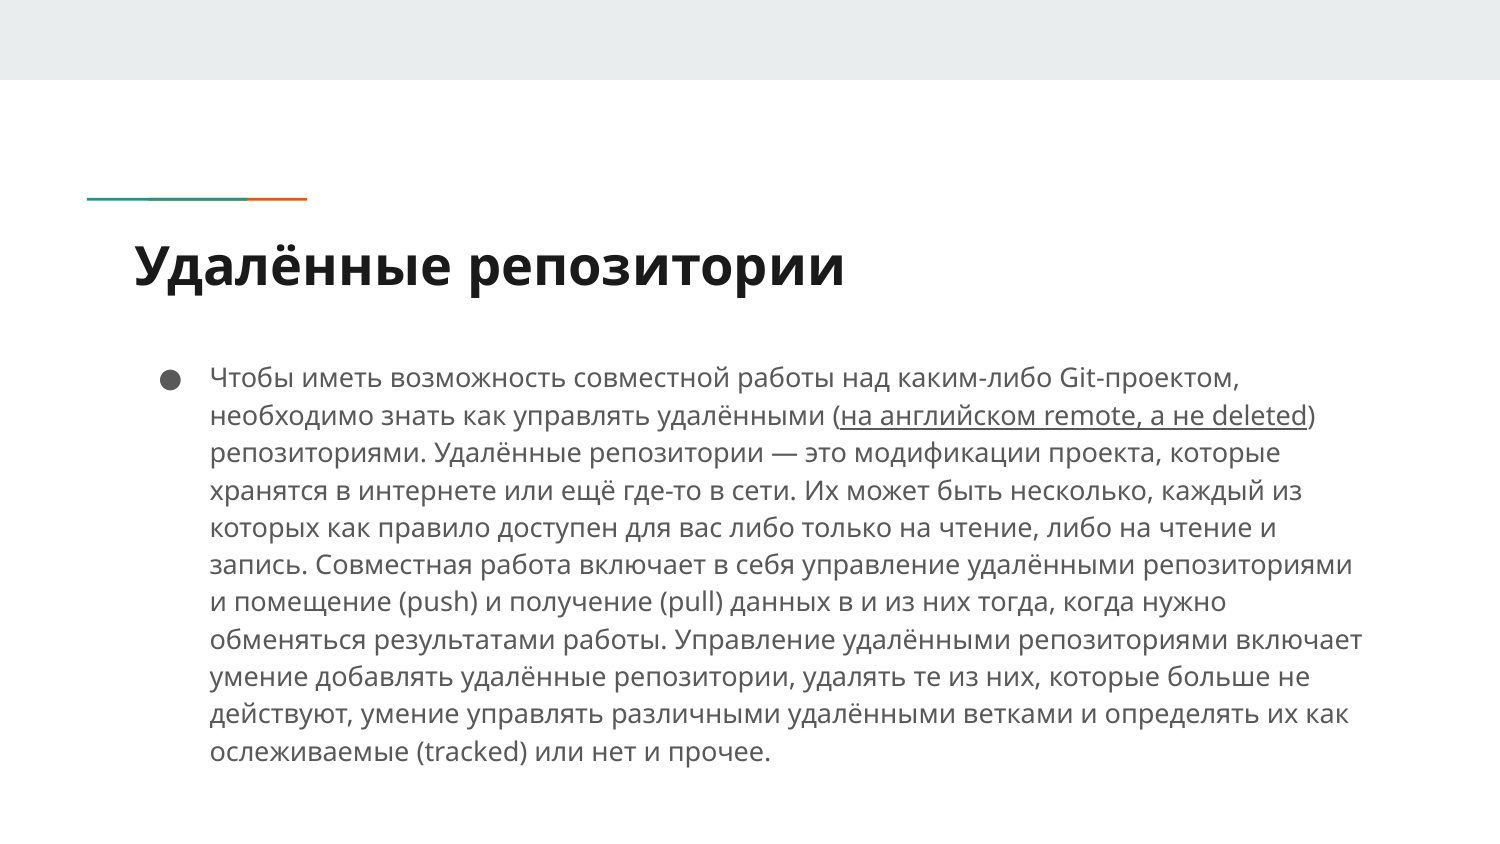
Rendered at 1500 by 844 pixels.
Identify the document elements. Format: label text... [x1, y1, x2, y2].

title Удалённые репозитории [119, 216, 1381, 305]
list Чтобы иметь возможность совместной работы над каким-либо Git-проектом, необходимо знать как управлять удалёнными (на английском remote, а не deleted) репозиториями. Удалённые репозитории — это модификации проекта, которые хранятся в интернете или ещё где-то в сети. Их может быть несколько, каждый из которых как правило доступен для вас либо только на чтение, либо на чтение и запись. Совместная работа включает в себя управление удалёнными репозиториями и помещение (push) и получение (pull) данных в и из них тогда, когда нужно обменяться результатами работы. Управление удалёнными репозиториями включает умение добавлять удалённые репозитории, удалять те из них, которые больше не действуют, умение управлять различными удалёнными ветками и определять их как ослеживаемые (tracked) или нет и прочее. [119, 341, 1381, 712]
